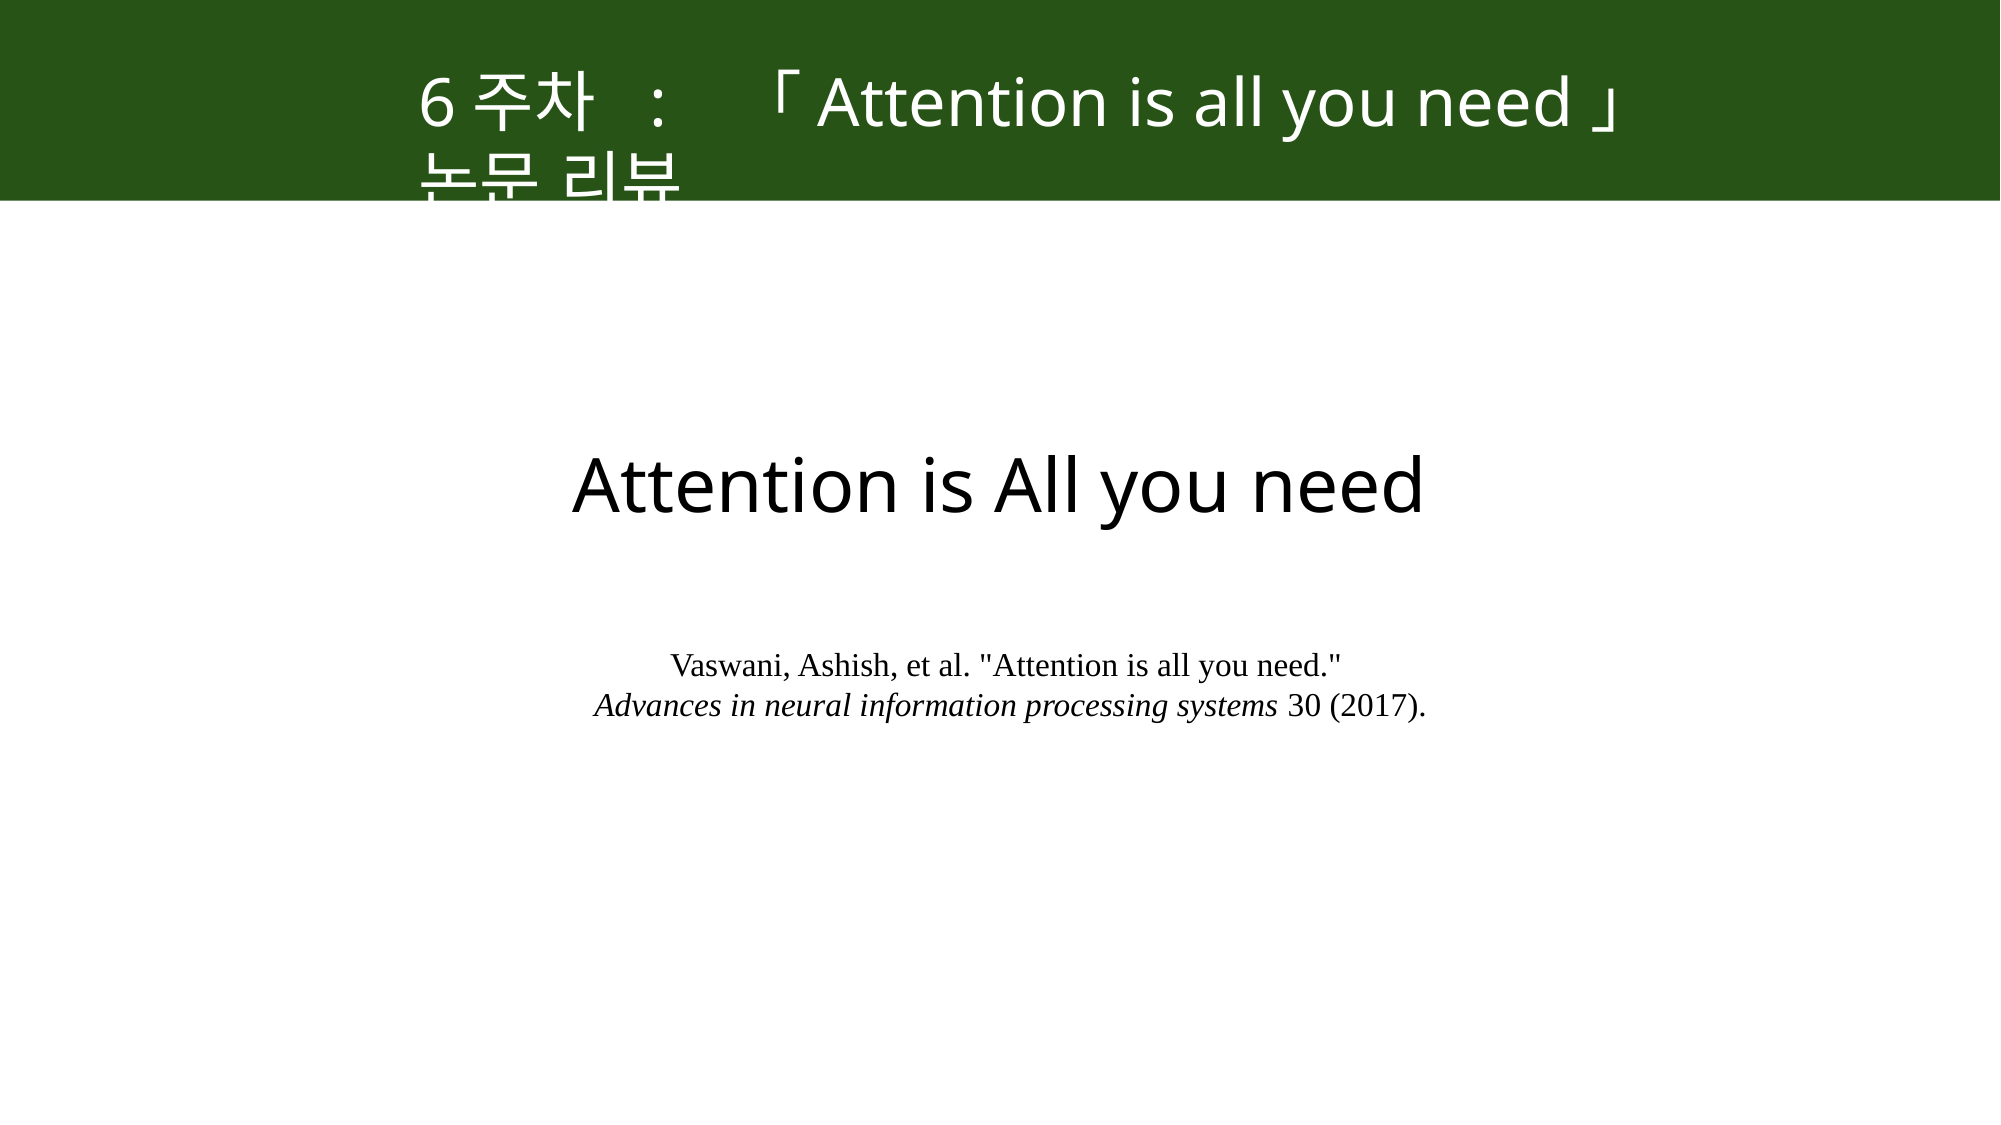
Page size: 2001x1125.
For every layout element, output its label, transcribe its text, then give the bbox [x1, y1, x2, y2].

text_box [0, 0, 2000, 202]
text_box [362, 429, 1638, 733]
text_box 6주차 : 「Attention is all you need」 논문 리뷰 [253, 52, 1746, 228]
